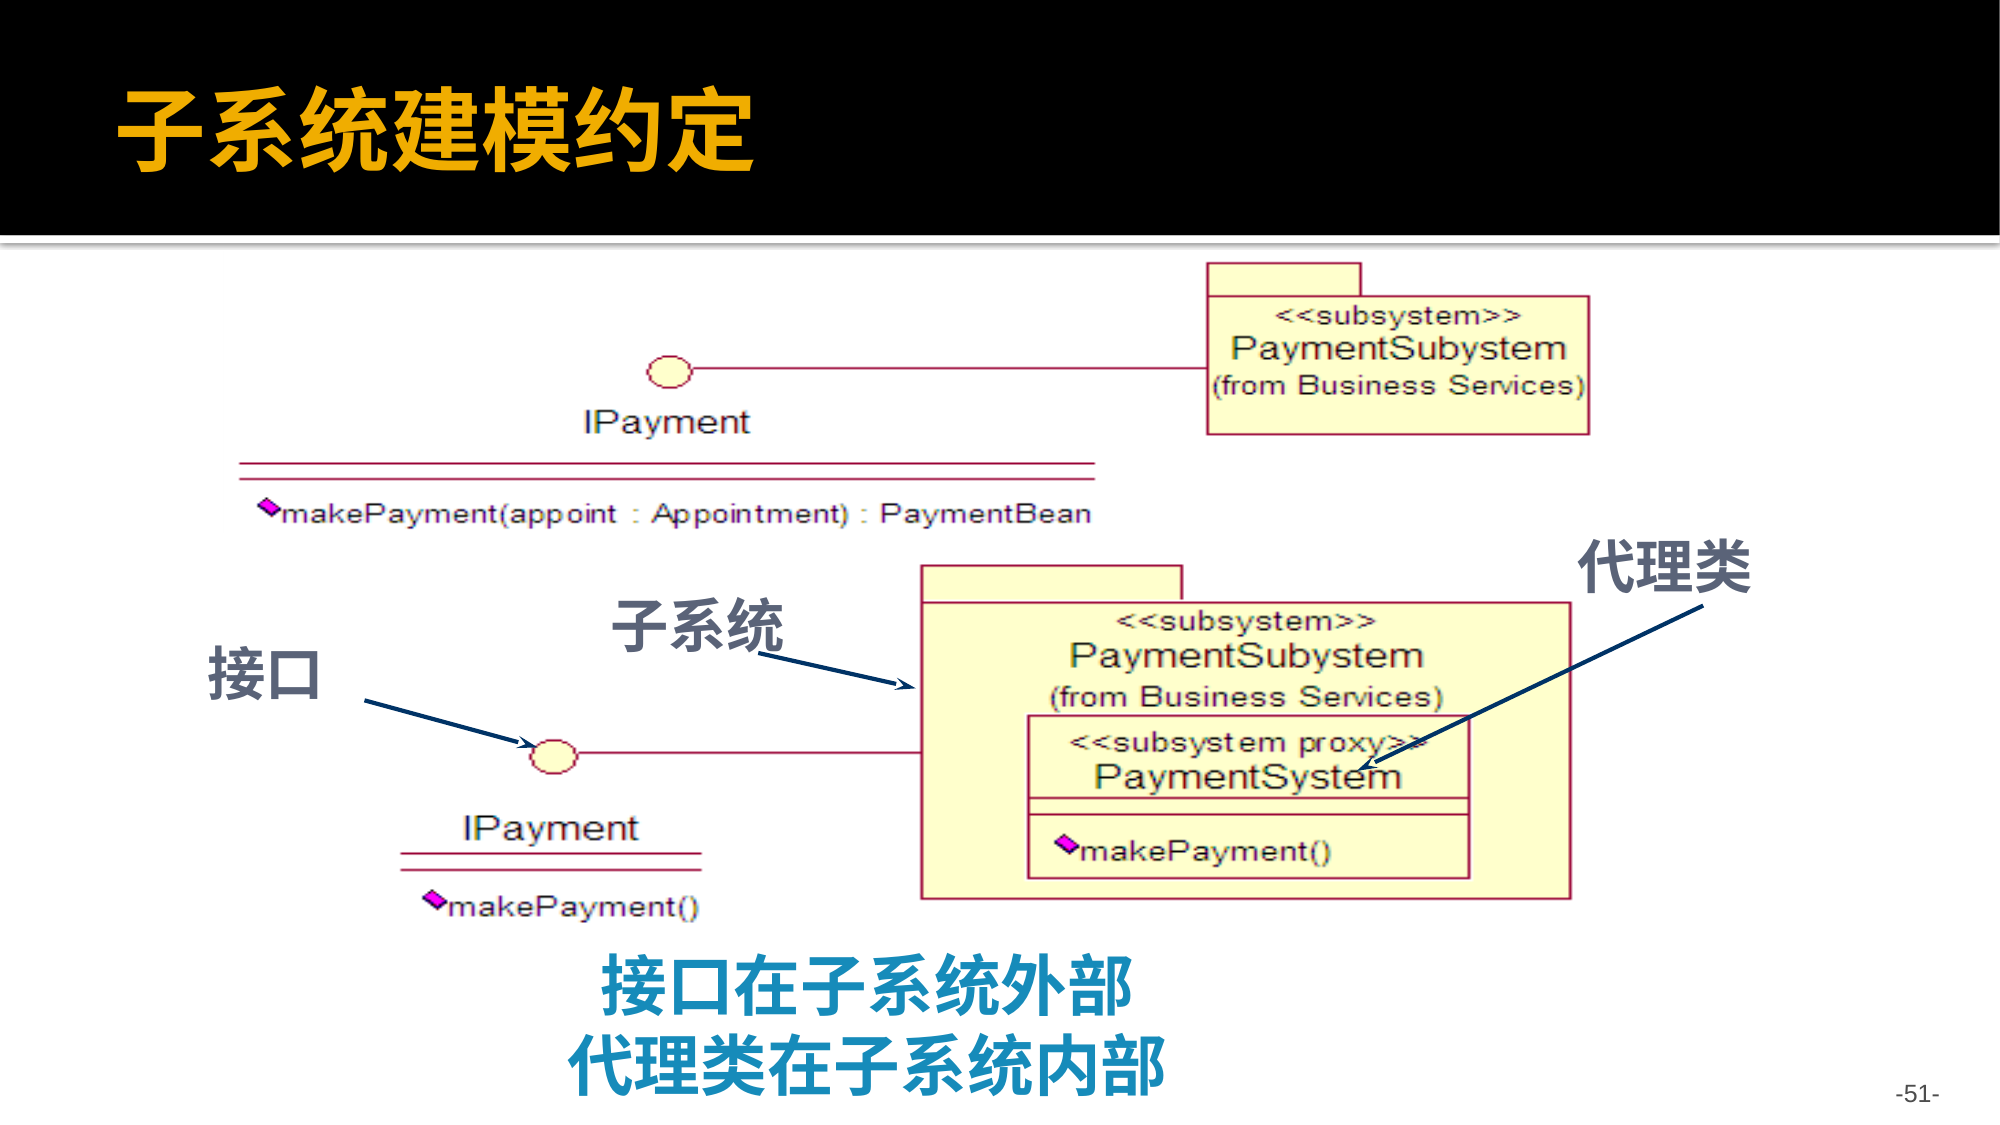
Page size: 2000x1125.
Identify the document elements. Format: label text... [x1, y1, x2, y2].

text_box 接口在子系统外部 代理类在子系统内部 [552, 936, 1183, 1112]
picture [222, 251, 1609, 533]
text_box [1356, 522, 1770, 771]
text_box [593, 582, 916, 689]
picture [395, 561, 1578, 925]
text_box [191, 629, 538, 748]
title 子系统建模约定 [99, 25, 1900, 231]
slide_number -51- [1794, 1062, 1955, 1108]
